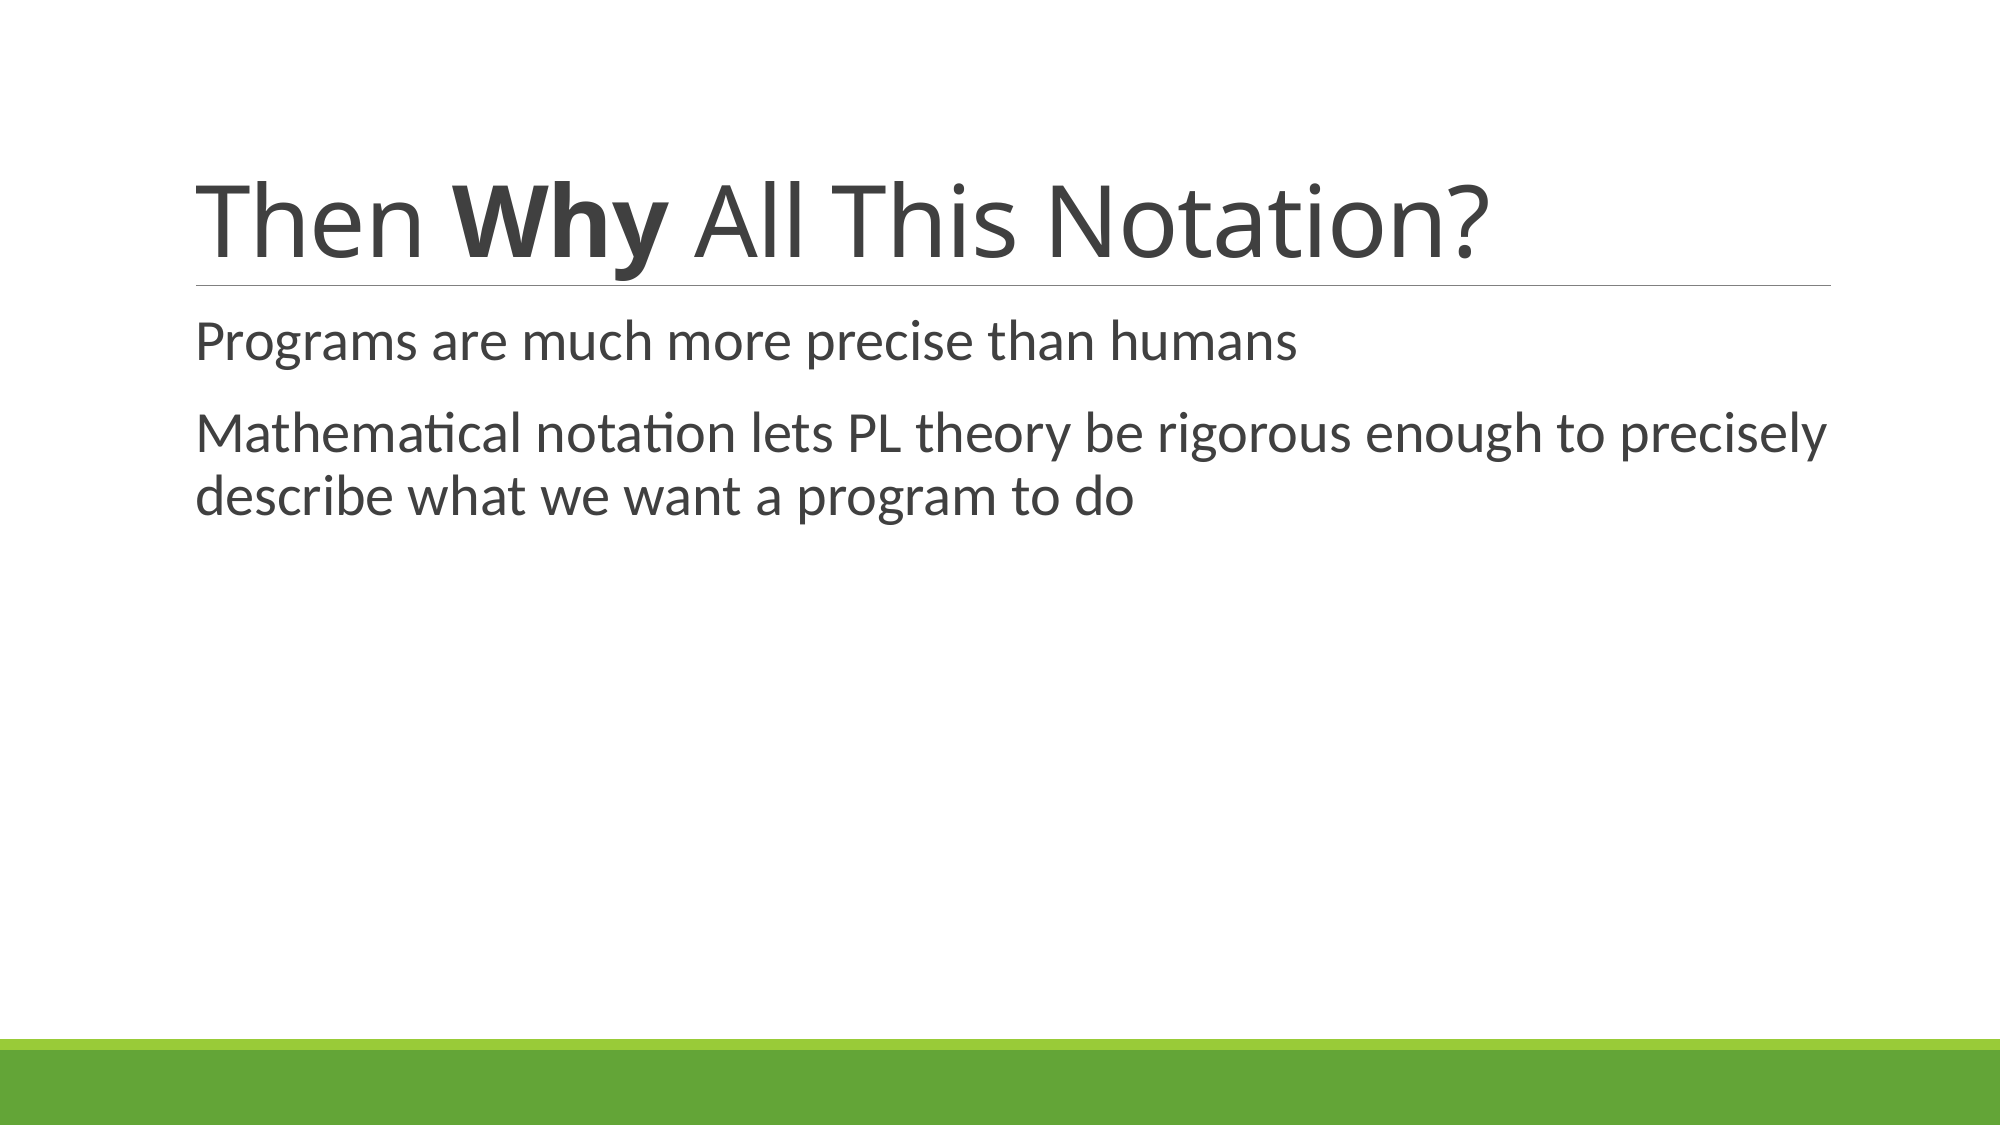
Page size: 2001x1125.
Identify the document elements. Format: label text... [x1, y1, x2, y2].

title Then Why All This Notation? [180, 47, 1830, 285]
list Programs are much more precise than humans Mathematical notation lets PL theory be rigorous enough to precisely describe what we want a program to do [180, 302, 1830, 963]
